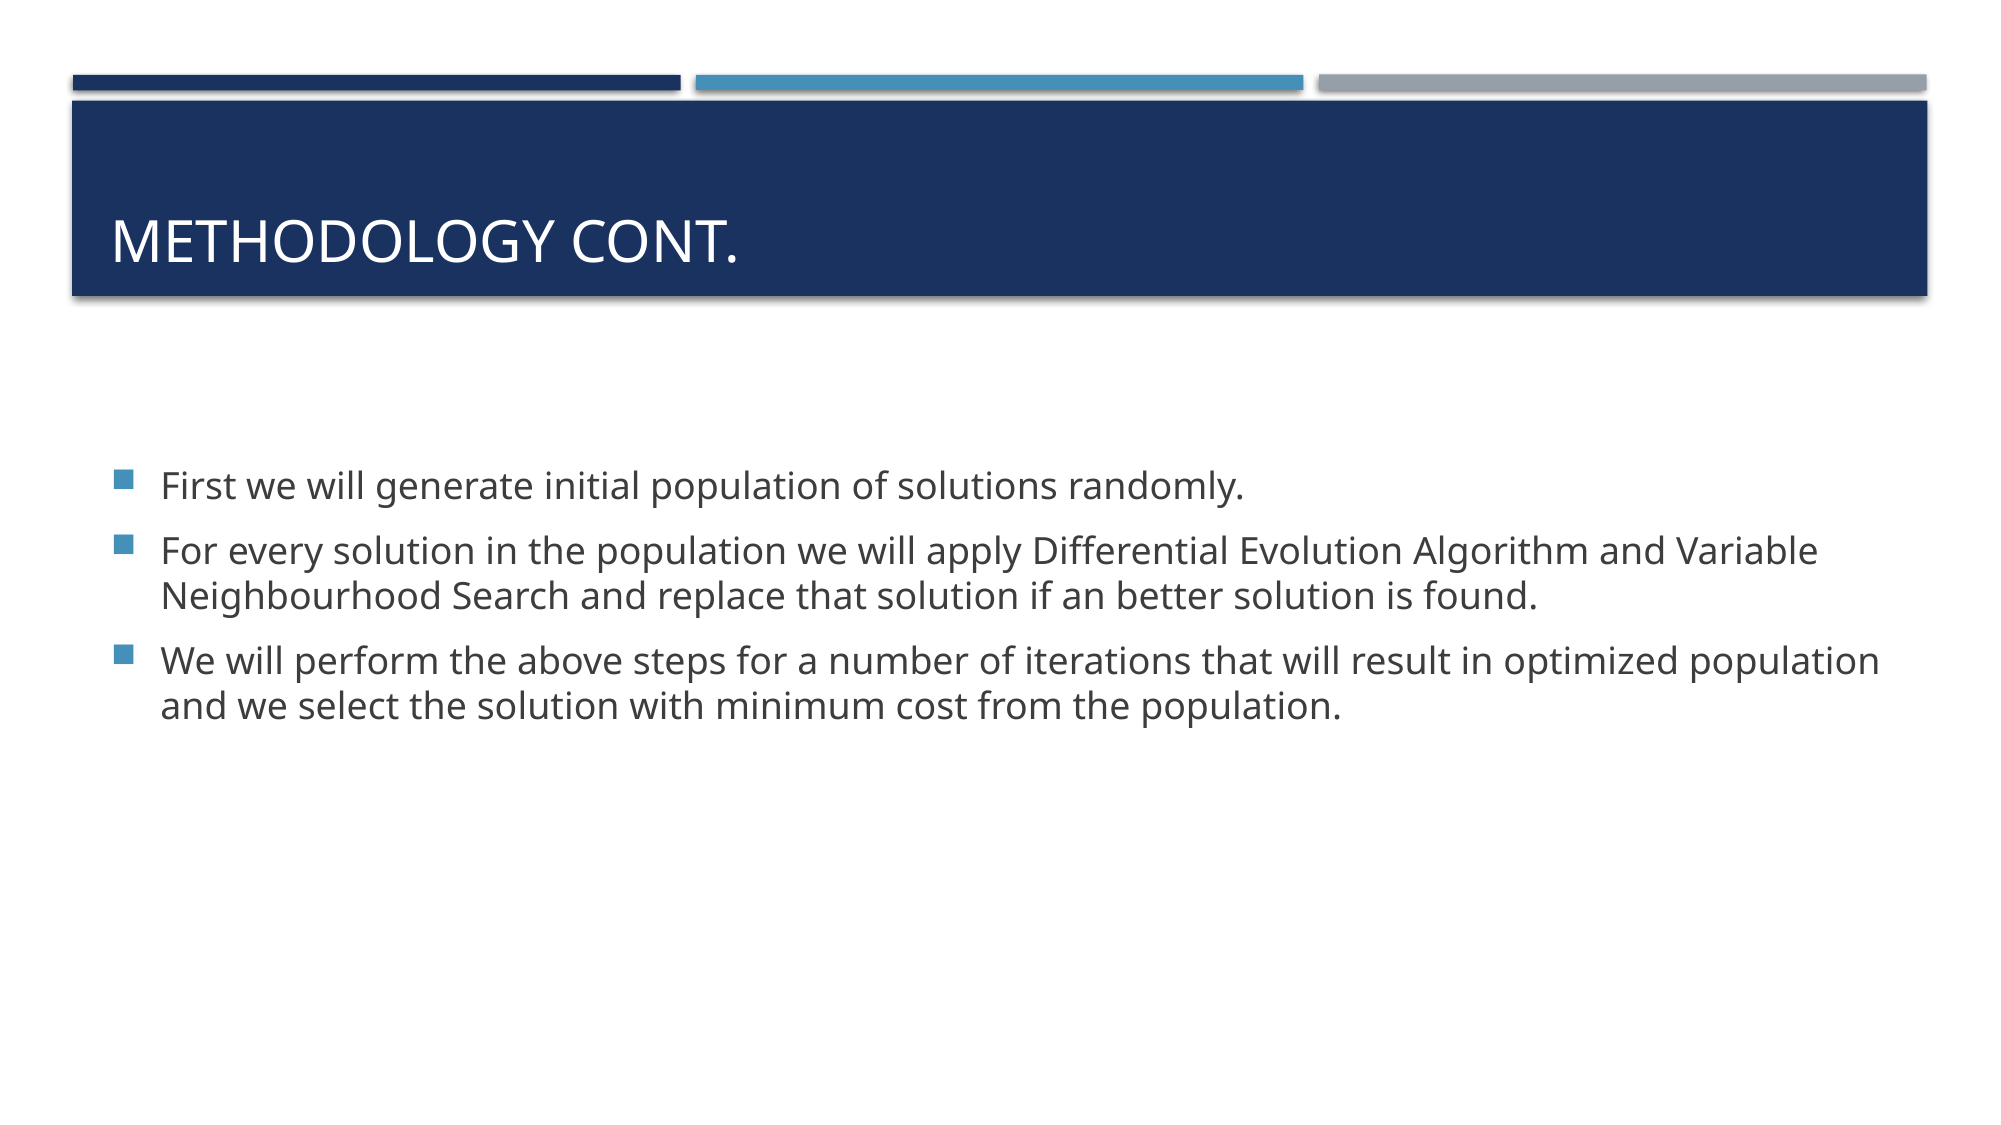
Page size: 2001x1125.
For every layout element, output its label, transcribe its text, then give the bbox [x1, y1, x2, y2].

title Methodology CONT. [95, 115, 1905, 282]
list First we will generate initial population of solutions randomly. For every solution in the population we will apply Differential Evolution Algorithm and Variable Neighbourhood Search and replace that solution if an better solution is found. We will perform the above steps for a number of iterations that will result in optimized population and we select the solution with minimum cost from the population. [95, 357, 1905, 962]
